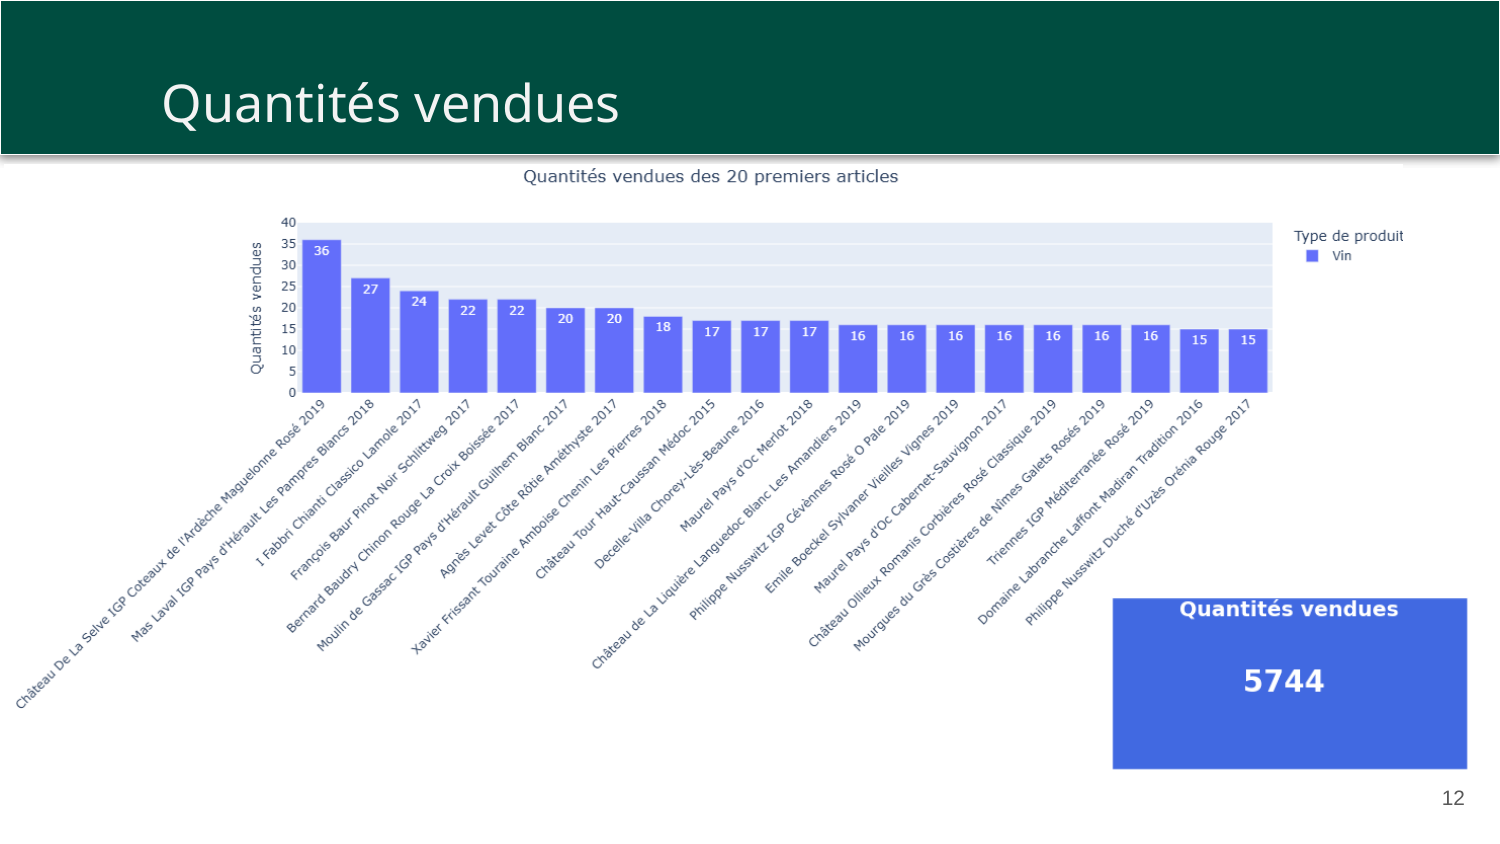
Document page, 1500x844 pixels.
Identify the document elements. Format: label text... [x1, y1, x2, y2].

picture [4, 164, 1496, 780]
text_box Quantités vendues [146, 55, 1500, 150]
slide_number 12 [1389, 788, 1480, 830]
text_box [0, 0, 1500, 155]
